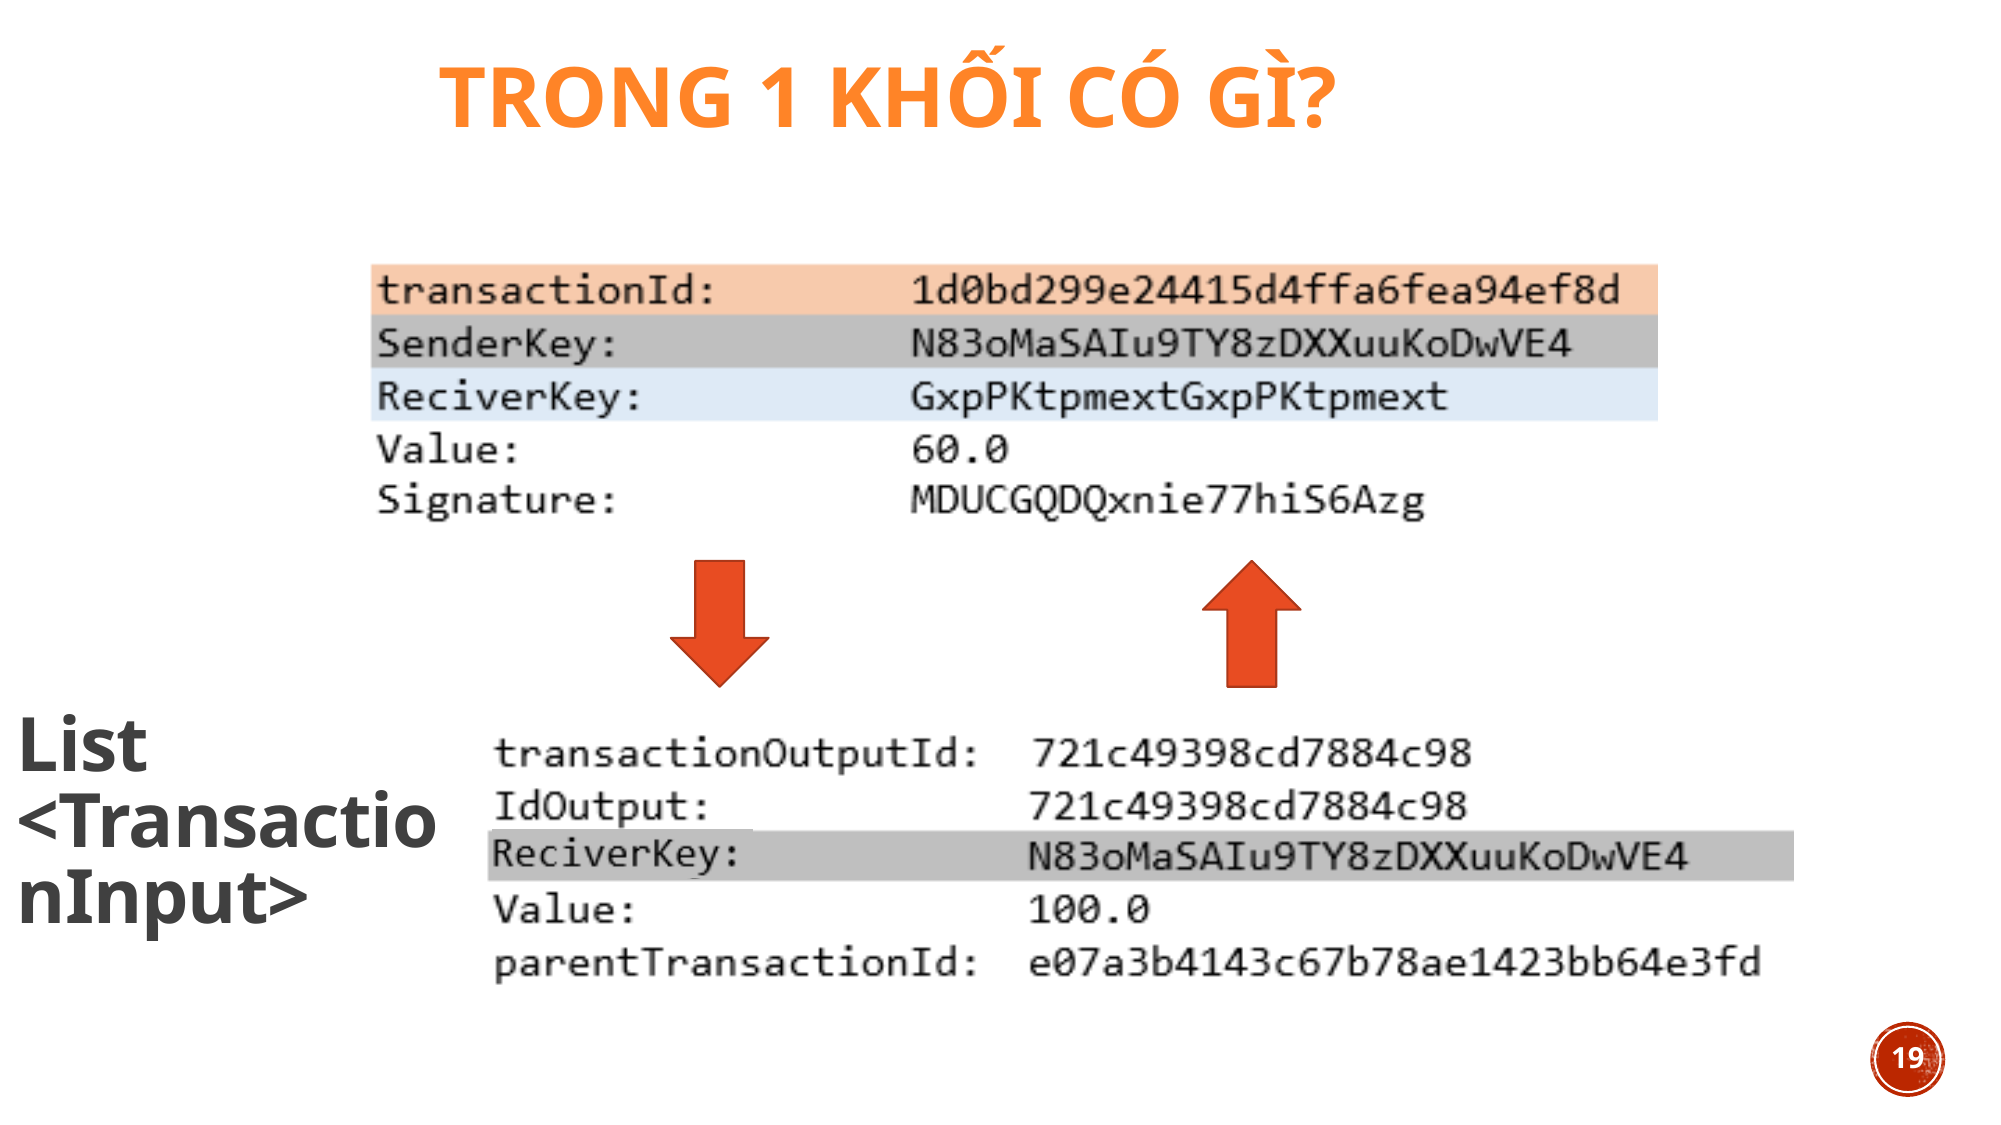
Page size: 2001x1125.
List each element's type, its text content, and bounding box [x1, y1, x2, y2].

text_box Trong 1 khối có gì? [423, 47, 2000, 202]
text_box [669, 559, 770, 688]
picture [347, 229, 1658, 553]
slide_number 19 [1855, 1028, 1961, 1089]
picture [461, 695, 1794, 1024]
text_box List <TransactionInput> [1, 800, 461, 955]
text_box [1201, 560, 1302, 688]
